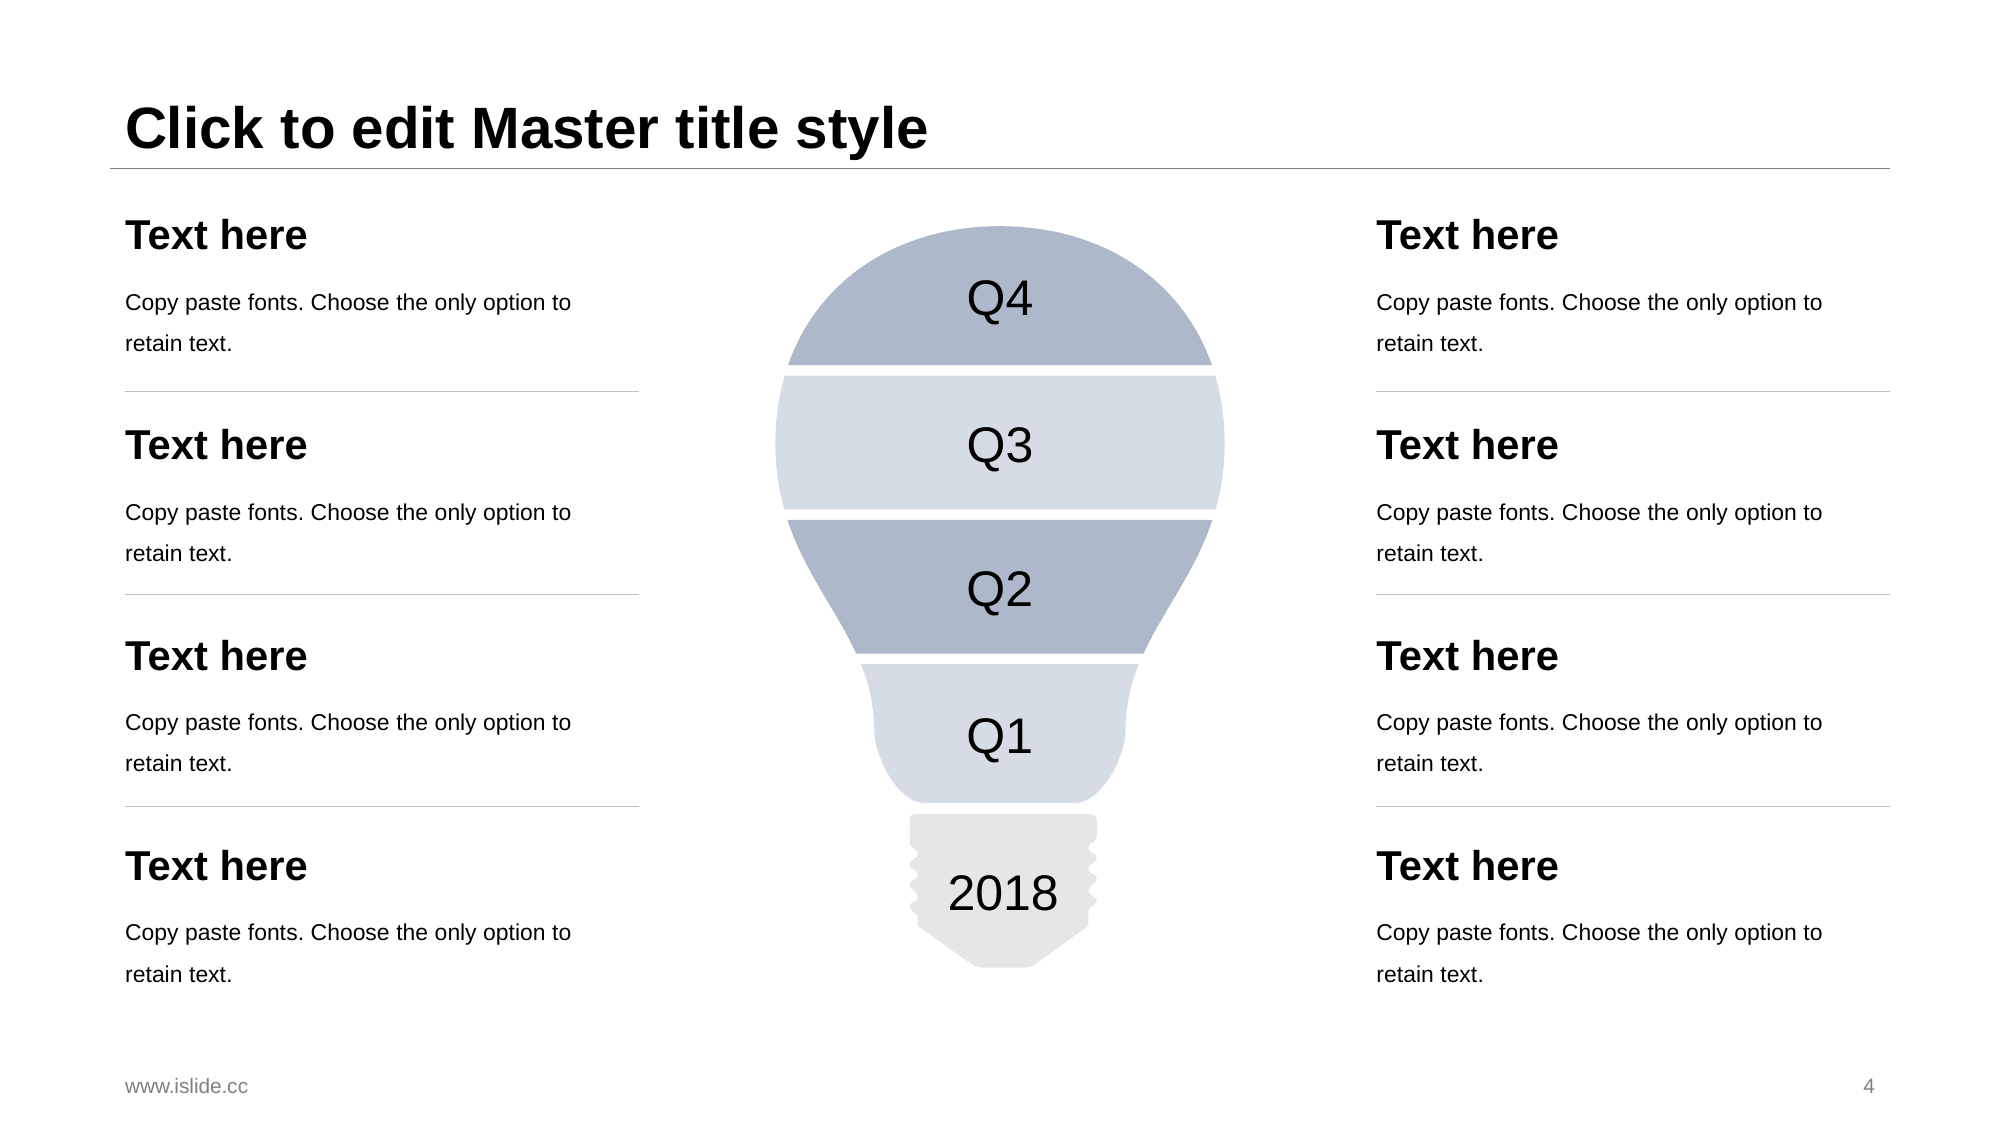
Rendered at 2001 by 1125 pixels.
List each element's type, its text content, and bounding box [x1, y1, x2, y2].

footer www.islide.cc [109, 1068, 790, 1103]
title Click to edit Master title style [109, 0, 1890, 169]
slide_number 4 [1412, 1068, 1890, 1103]
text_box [110, 185, 1890, 1009]
